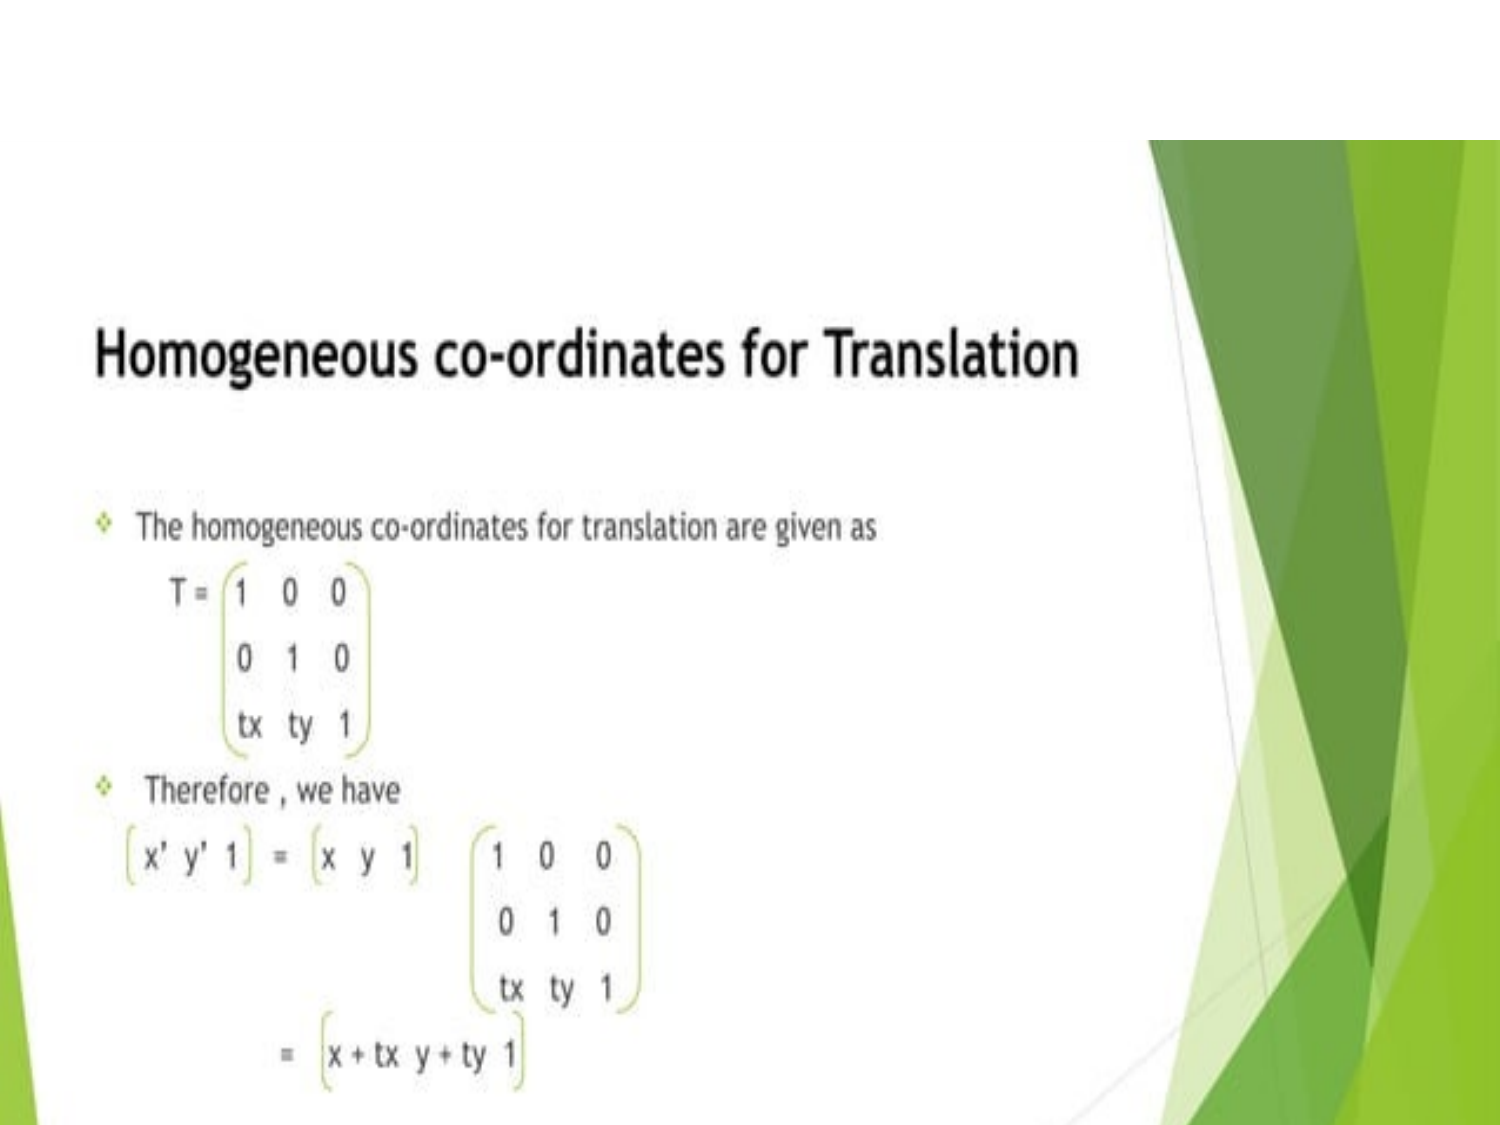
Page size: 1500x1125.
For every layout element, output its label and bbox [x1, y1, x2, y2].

picture [0, 139, 1500, 1125]
